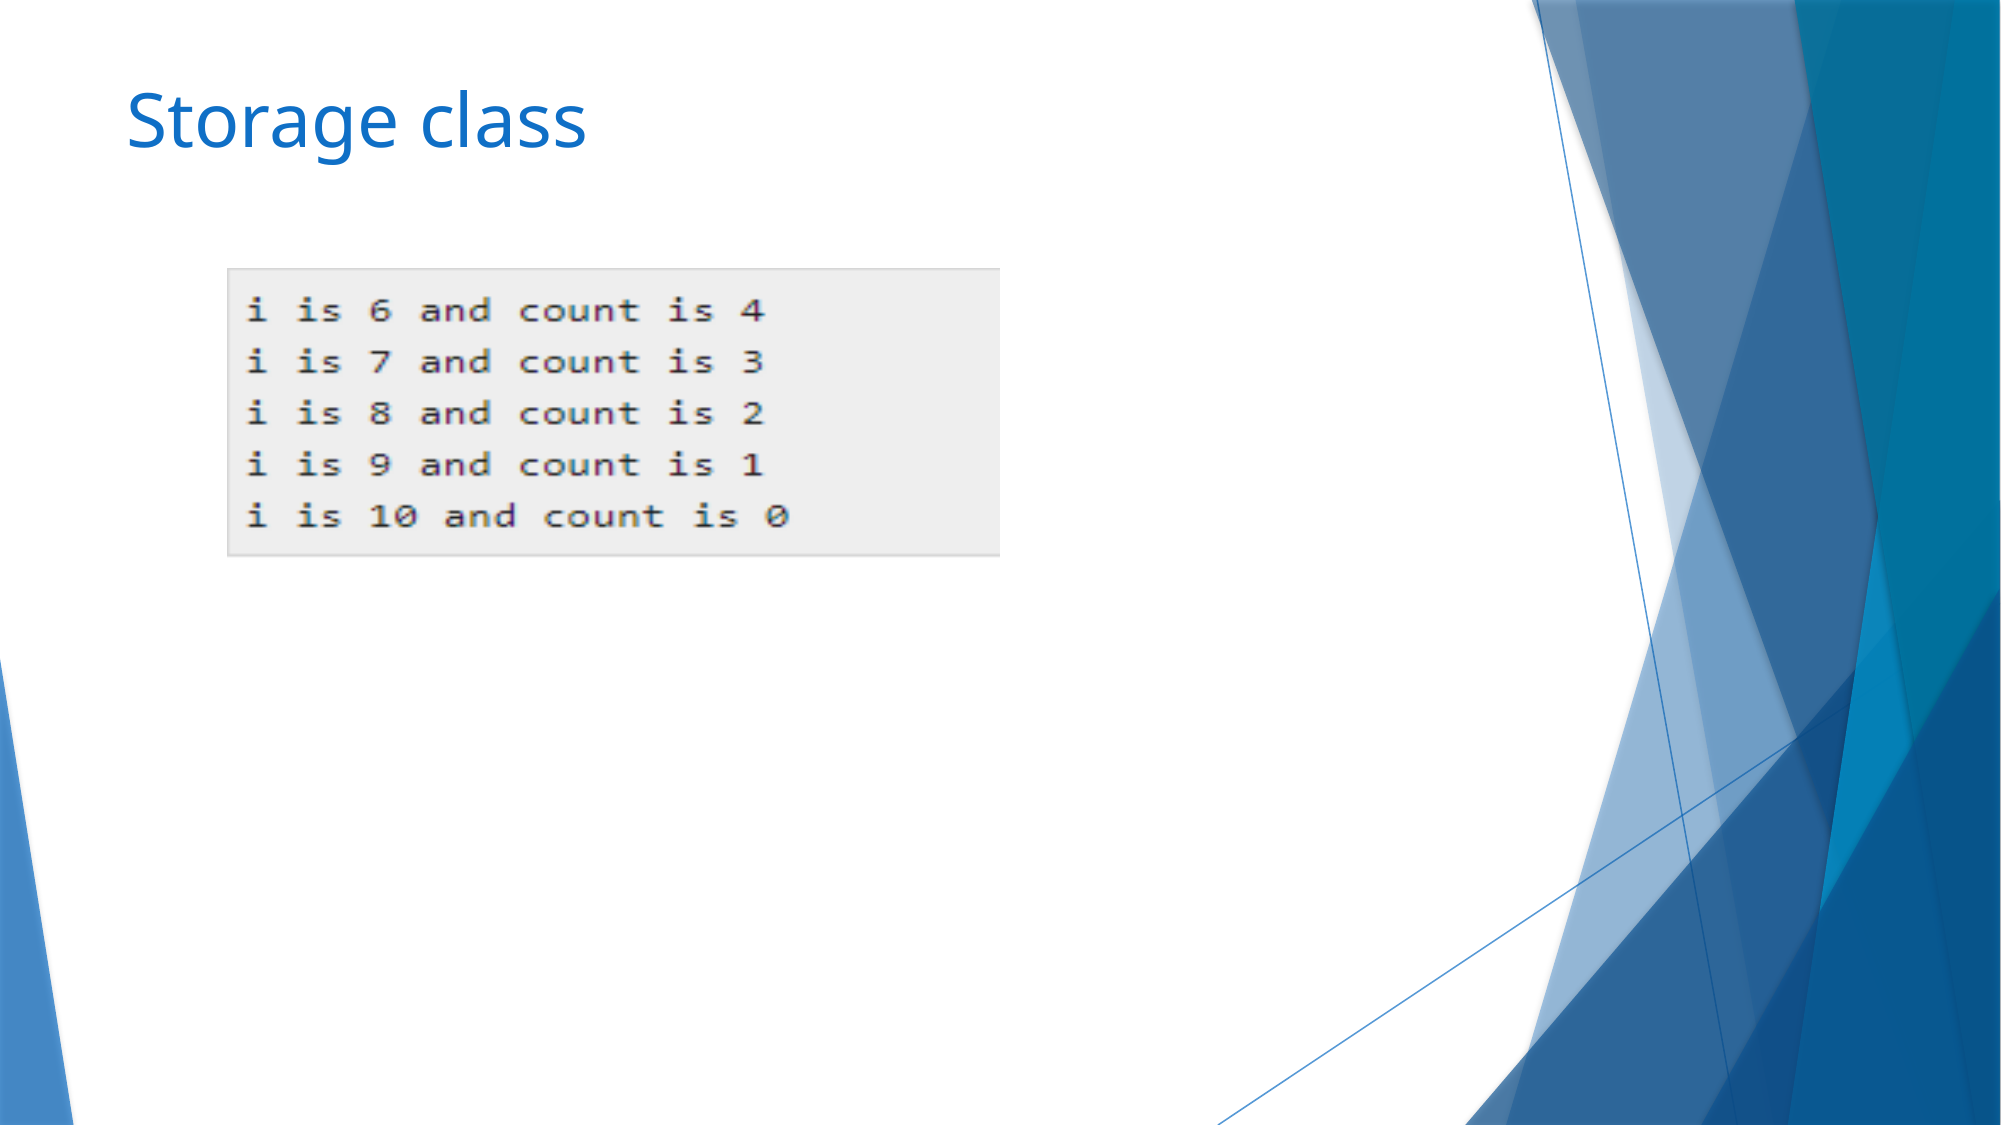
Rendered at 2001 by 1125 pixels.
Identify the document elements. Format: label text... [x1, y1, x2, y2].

picture [226, 268, 1001, 563]
title Storage class [111, 65, 1522, 282]
